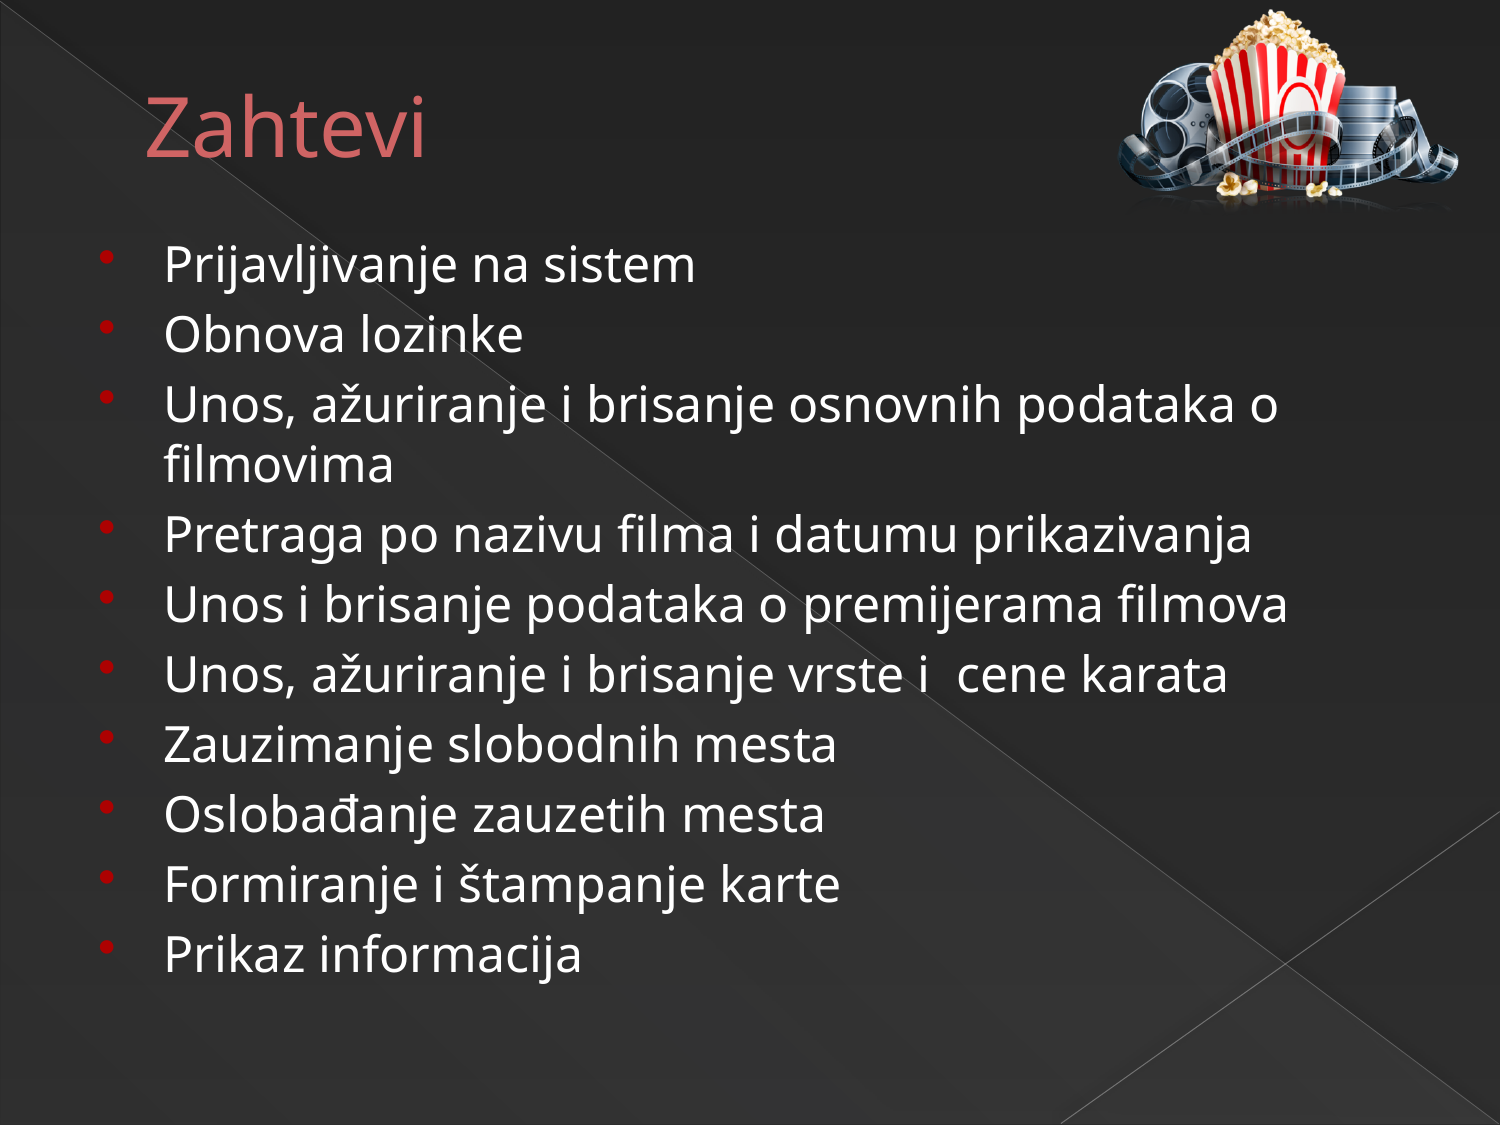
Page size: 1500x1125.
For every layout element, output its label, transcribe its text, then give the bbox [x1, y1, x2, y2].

list Prijavljivanje na sistem Obnova lozinke Unos, ažuriranje i brisanje osnovnih podataka o filmovima Pretraga po nazivu filma i datumu prikazivanja Unos i brisanje podataka o premijerama filmova Unos, ažuriranje i brisanje vrste i cene karata Zauzimanje slobodnih mesta Oslobađanje zauzetih mesta Formiranje i štampanje karte Prikaz informacija [75, 224, 1425, 1059]
title Zahtevi [50, 37, 1102, 211]
picture [1112, 0, 1466, 232]
